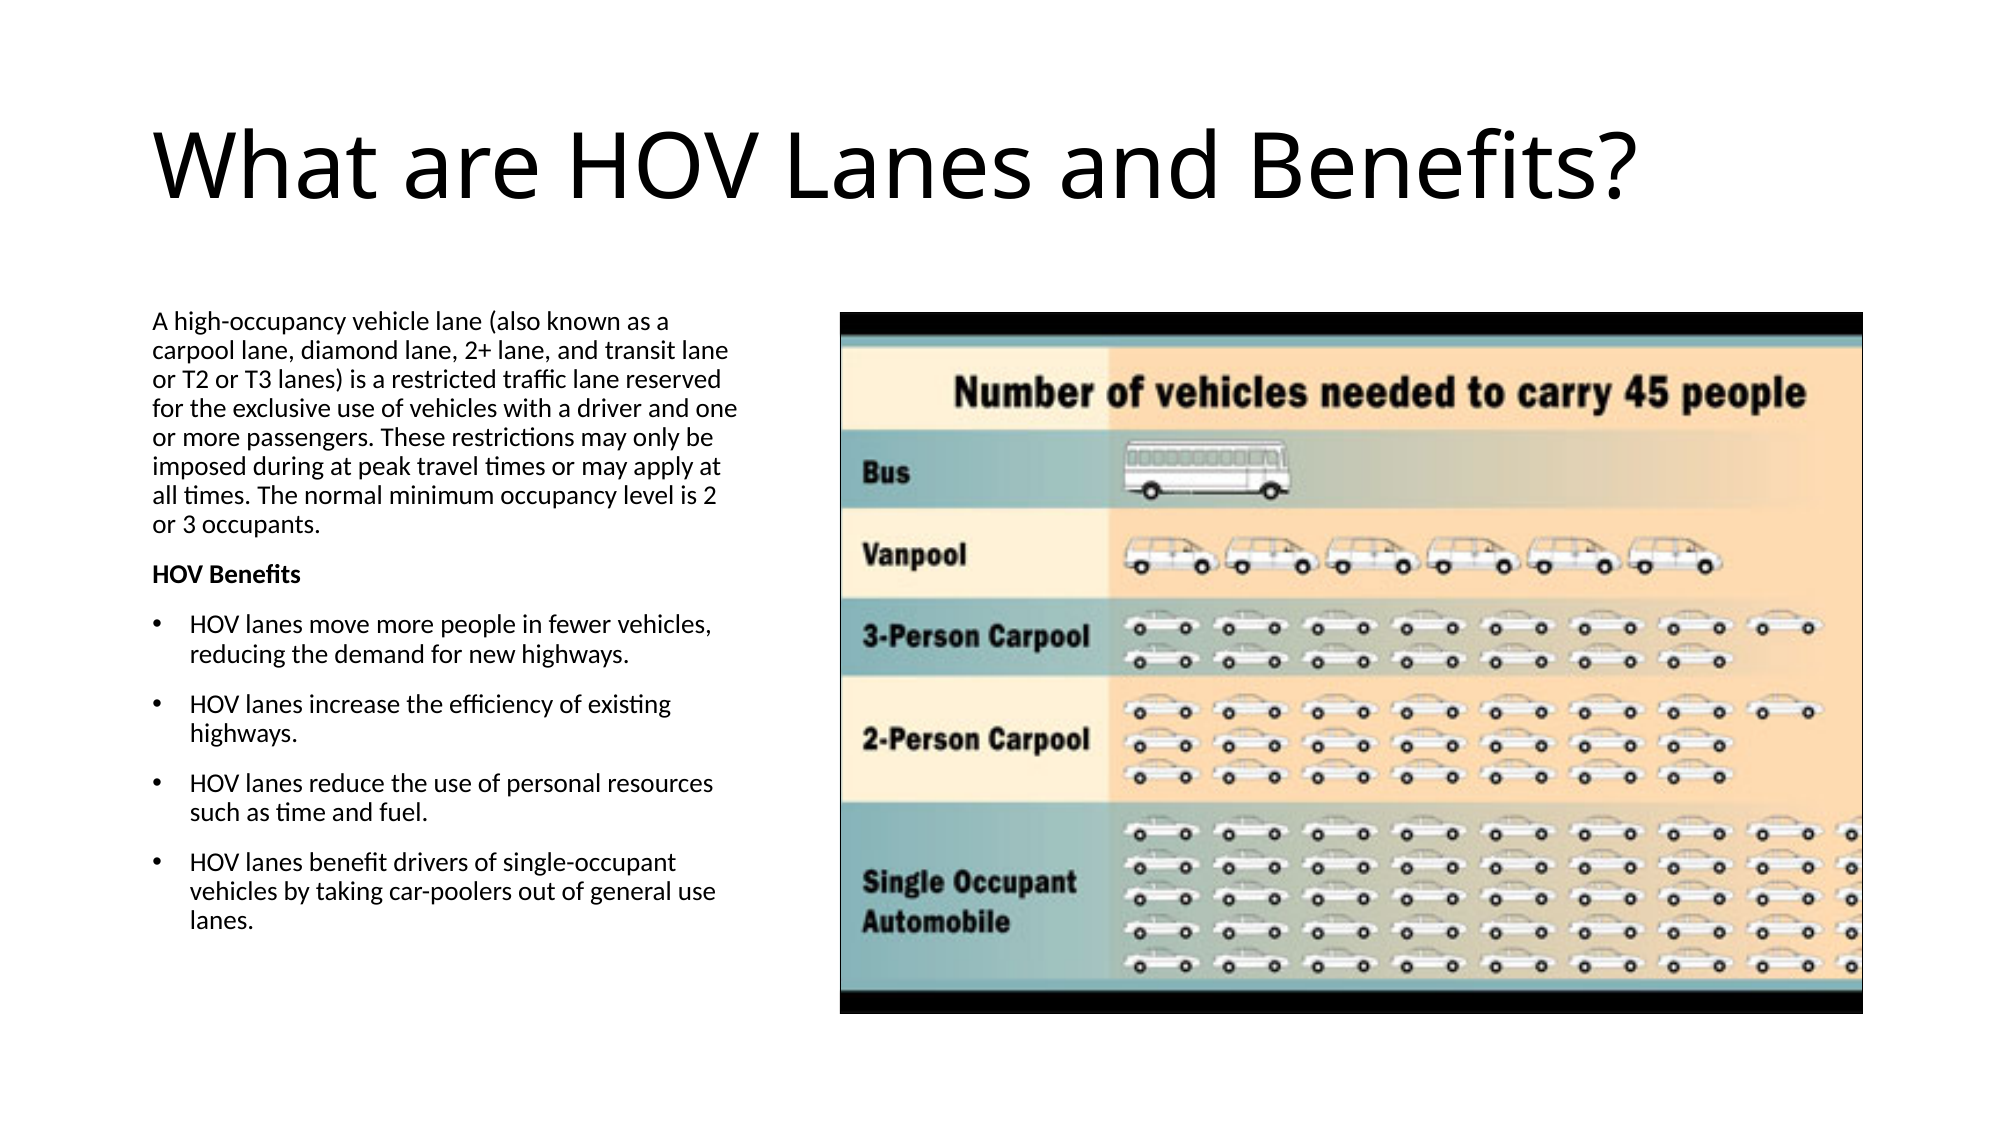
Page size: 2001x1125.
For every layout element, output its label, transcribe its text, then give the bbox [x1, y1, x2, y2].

picture [839, 312, 1863, 1014]
title What are HOV Lanes and Benefits? [137, 59, 1863, 278]
list A high-occupancy vehicle lane (also known as a carpool lane, diamond lane, 2+ lane, and transit lane or T2 or T3 lanes) is a restricted traffic lane reserved for the exclusive use of vehicles with a driver and one or more passengers. These restrictions may only be imposed during at peak travel times or may apply at all times. The normal minimum occupancy level is 2 or 3 occupants. HOV Benefits HOV lanes move more people in fewer vehicles, reducing the demand for new highways. HOV lanes increase the efficiency of existing highways. HOV lanes reduce the use of personal resources such as time and fuel. HOV lanes benefit drivers of single-occupant vehicles by taking car-poolers out of general use lanes. [137, 299, 761, 1014]
